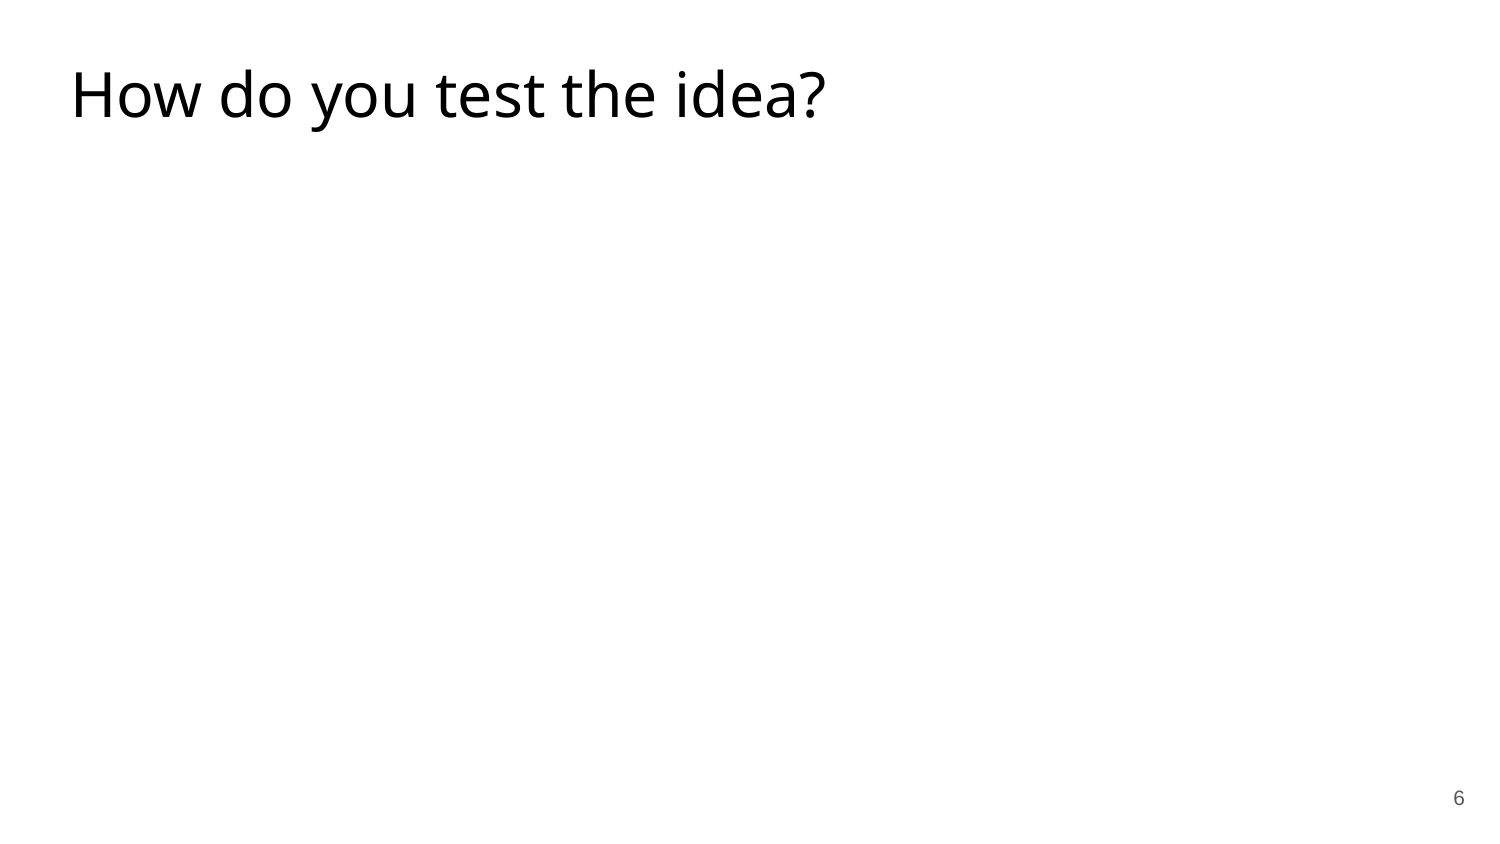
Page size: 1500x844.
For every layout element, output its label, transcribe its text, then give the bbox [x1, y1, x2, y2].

text_box How do you test the idea? [70, 70, 1497, 151]
slide_number 6 [1389, 764, 1480, 830]
